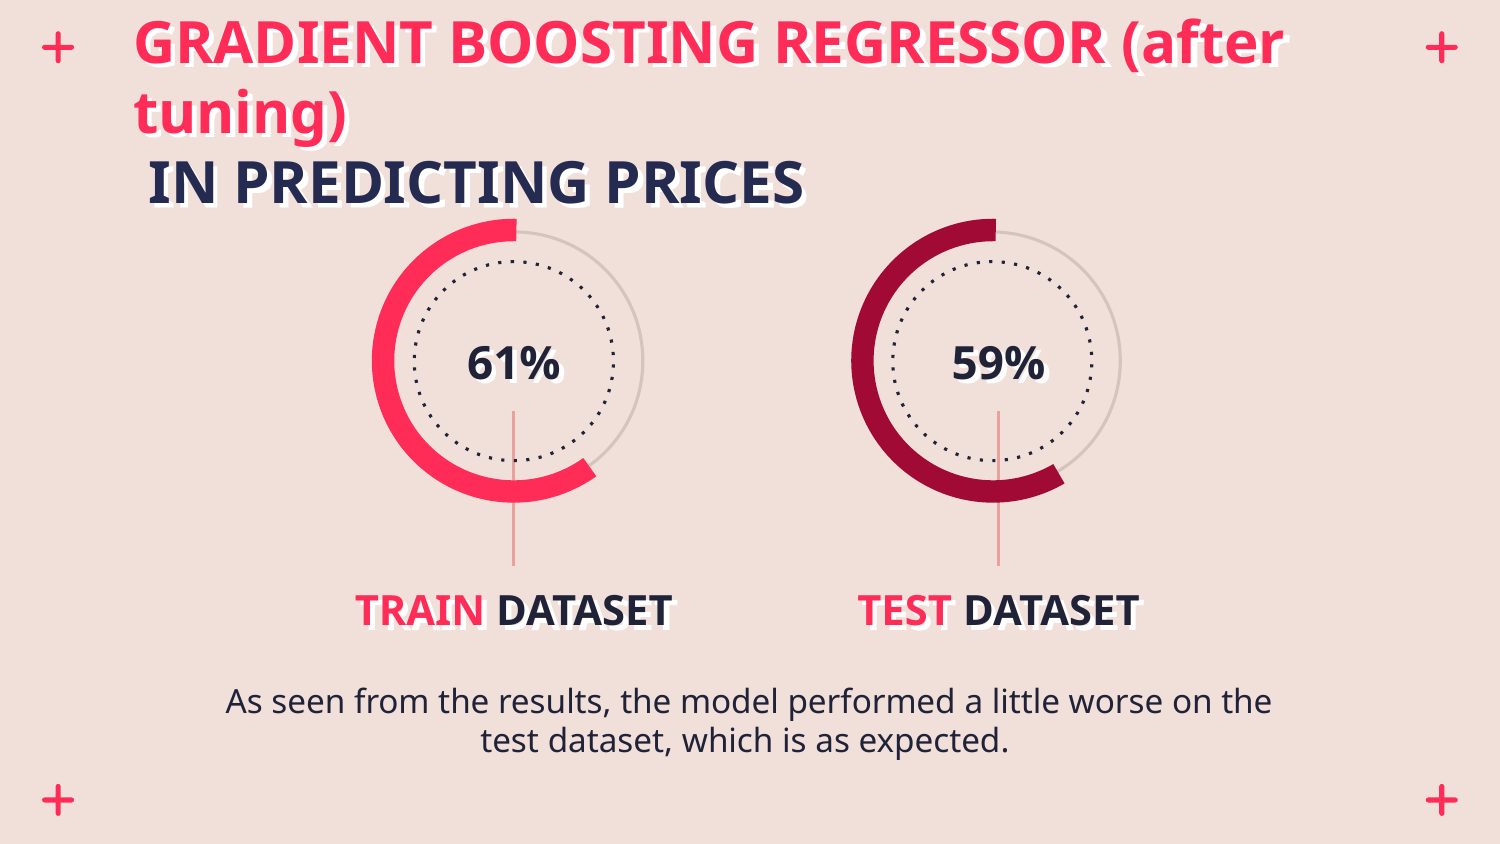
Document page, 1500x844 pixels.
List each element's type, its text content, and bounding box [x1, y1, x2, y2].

title 61% [433, 310, 595, 411]
text_box [1002, 464, 1065, 503]
text_box [395, 231, 643, 480]
text_box [892, 261, 1078, 461]
title TRAIN DATASET [305, 565, 723, 653]
text_box [371, 218, 517, 503]
text_box [1085, 324, 1092, 398]
title TEST DATASET [790, 565, 1207, 653]
text_box [414, 261, 614, 461]
title GRADIENT BOOSTING REGRESSOR (after tuning) IN PREDICTING PRICES [118, 63, 1382, 157]
title 59% [917, 310, 1080, 411]
text_box [851, 218, 997, 503]
text_box [518, 458, 597, 503]
text_box [874, 232, 1121, 480]
text_box As seen from the results, the model performed a little worse on the test dataset, which is as expected. [198, 664, 1302, 773]
